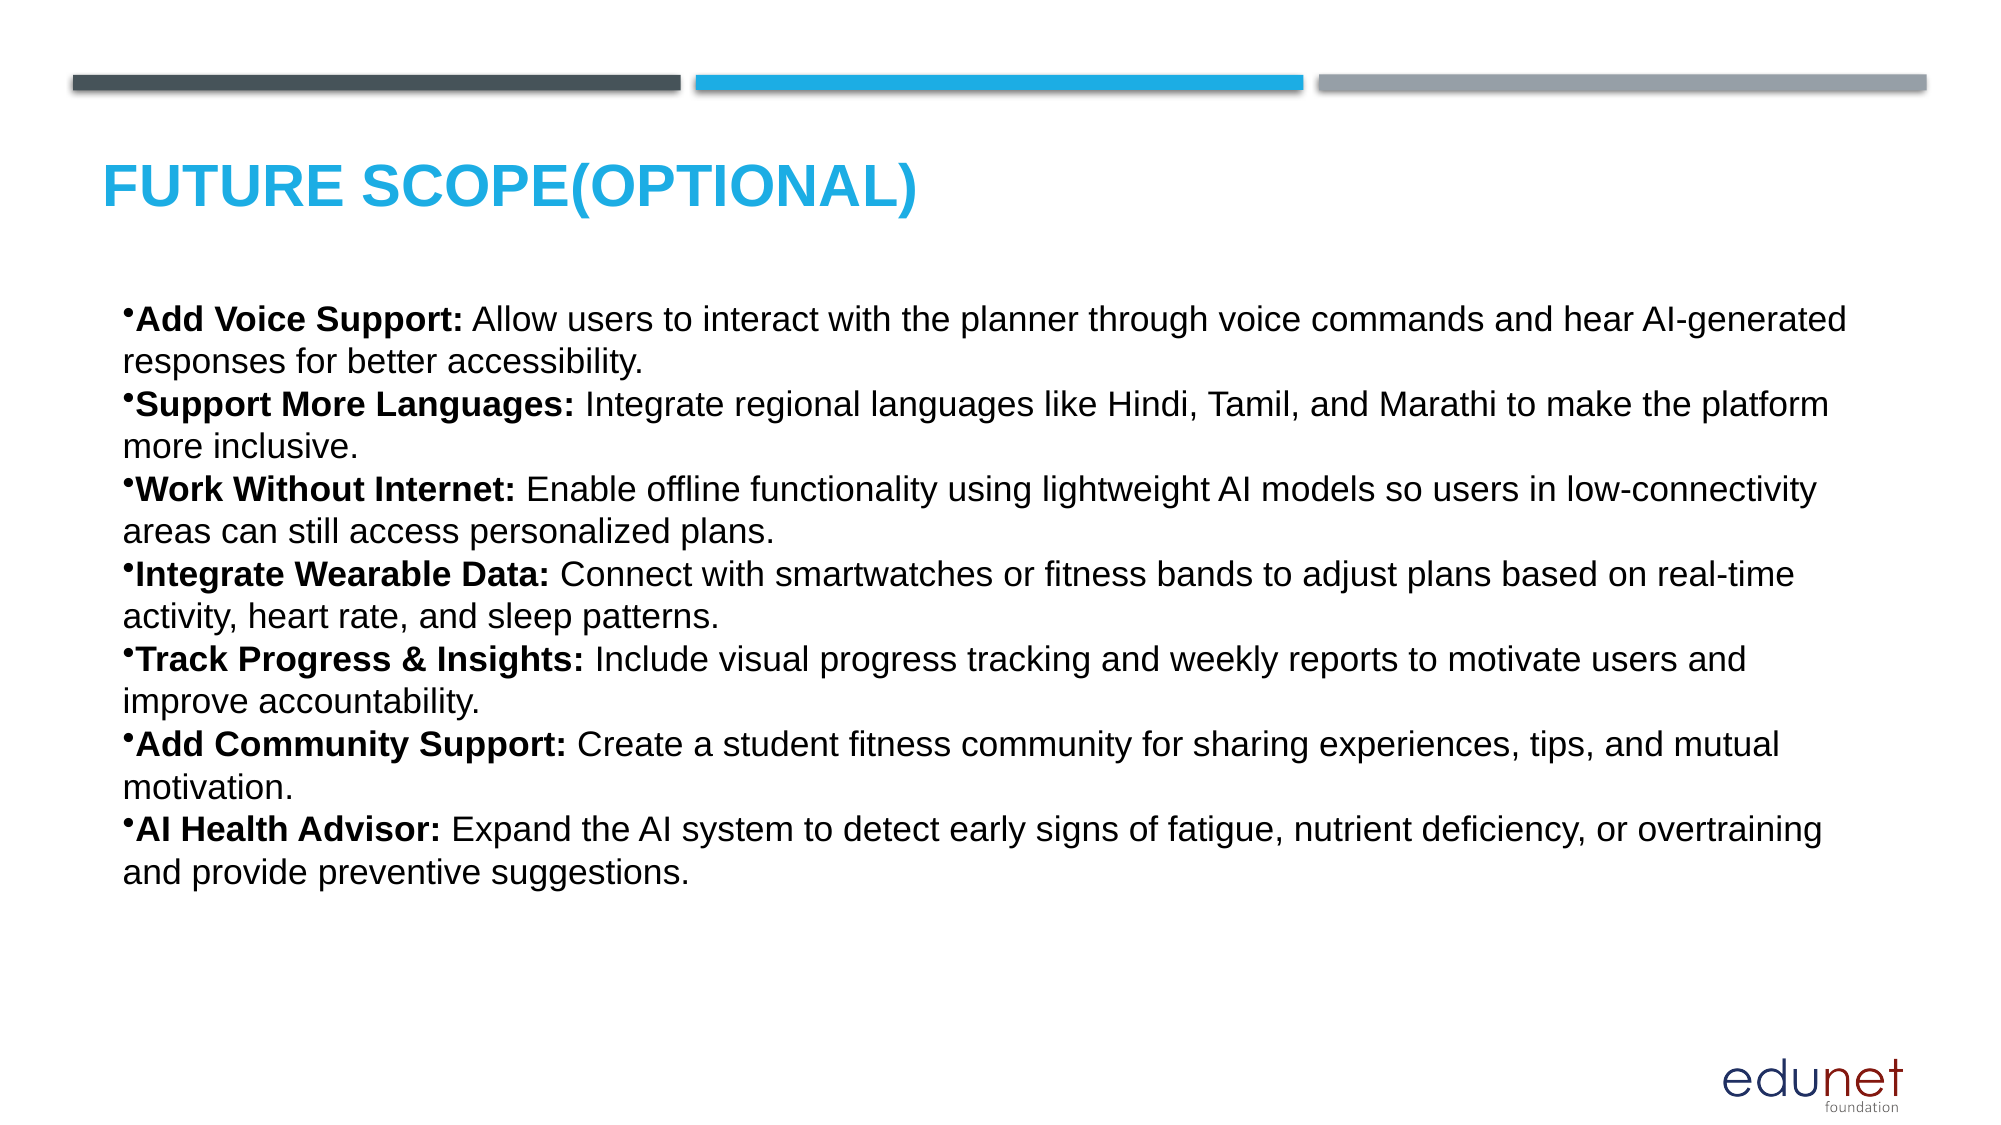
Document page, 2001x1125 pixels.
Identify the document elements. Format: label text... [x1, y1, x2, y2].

picture [1719, 1056, 1905, 1116]
text_box Add Voice Support: Allow users to interact with the planner through voice commands and hear AI-generated responses for better accessibility. Support More Languages: Integrate regional languages like Hindi, Tamil, and Marathi to make the platform more inclusive. Work Without Internet: Enable offline functionality using lightweight AI models so users in low-connectivity areas can still access personalized plans. Integrate Wearable Data: Connect with smartwatches or fitness bands to adjust plans based on real-time activity, heart rate, and sleep patterns. Track Progress & Insights: Include visual progress tracking and weekly reports to motivate users and improve accountability. Add Community Support: Create a student fitness community for sharing experiences, tips, and mutual motivation. AI Health Advisor: Expand the AI system to detect early signs of fatigue, nutrient deficiency, or overtraining and provide preventive suggestions. [107, 288, 1878, 899]
text_box Future scope(Optional) [87, 138, 1898, 226]
